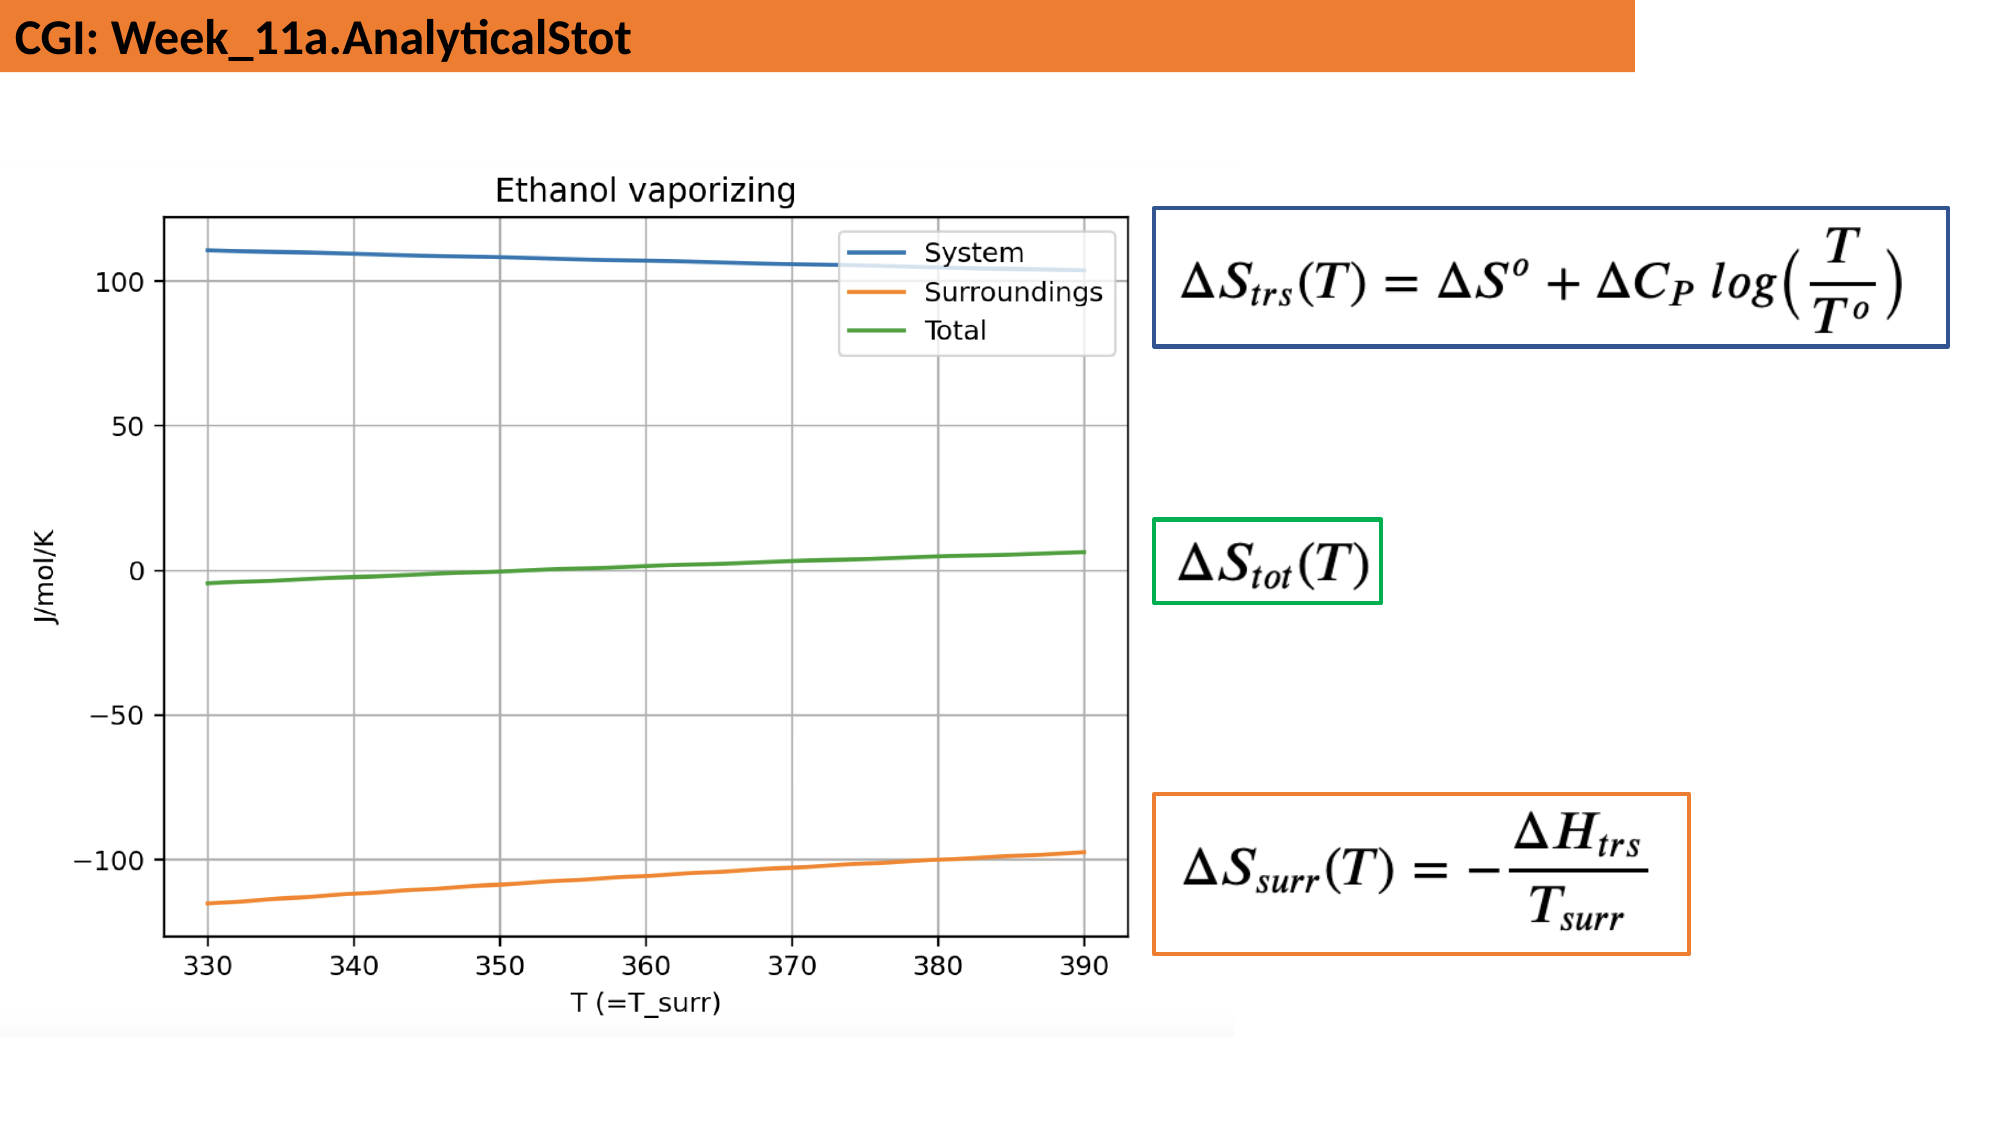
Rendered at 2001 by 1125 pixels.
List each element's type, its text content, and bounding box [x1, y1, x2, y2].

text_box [0, 160, 1946, 1037]
text_box CGI: Week_11a.AnalyticalStot [0, 0, 1635, 73]
